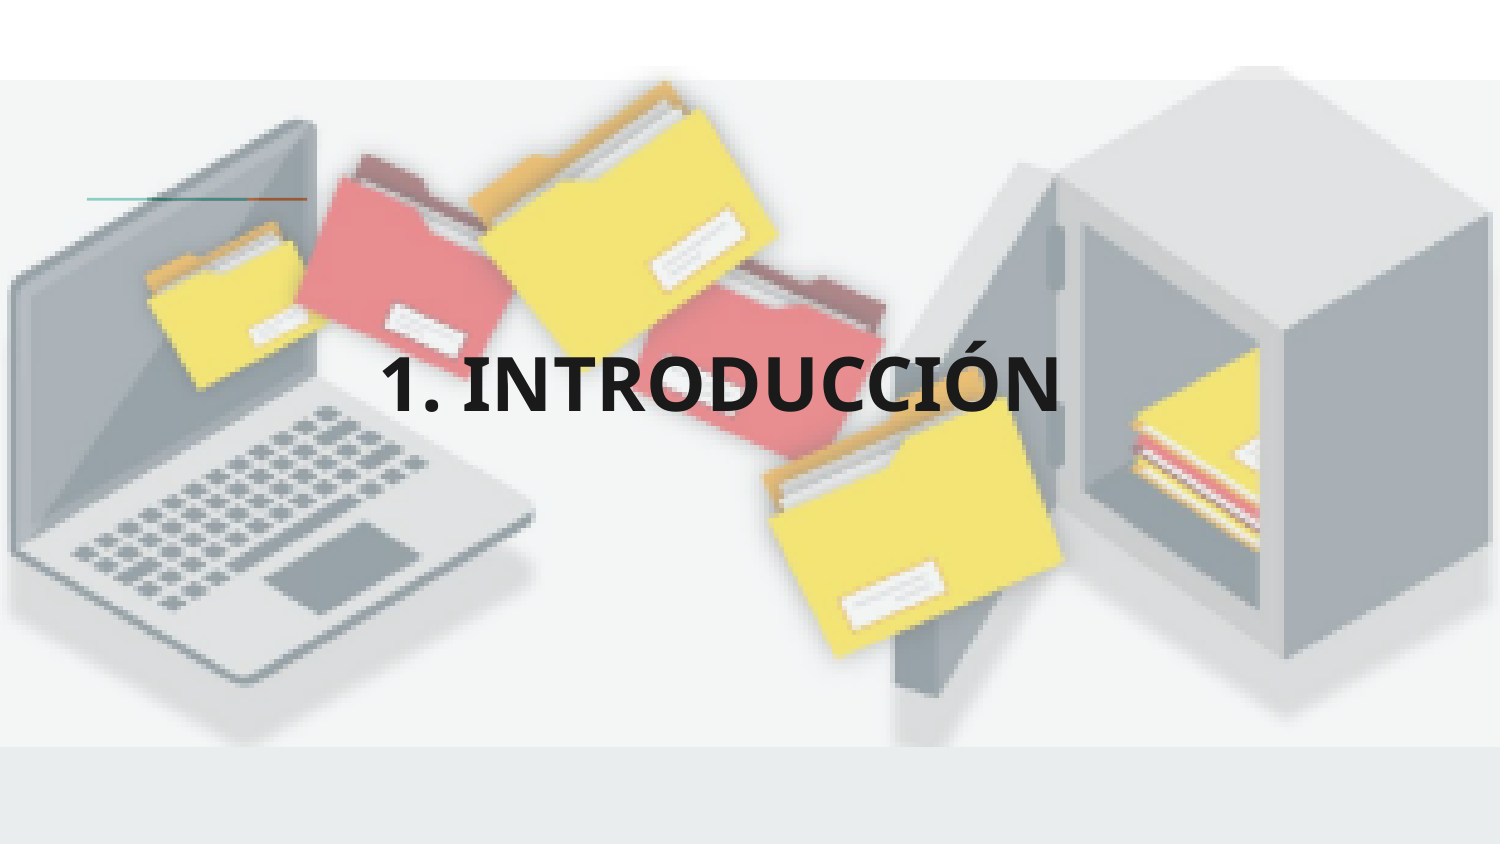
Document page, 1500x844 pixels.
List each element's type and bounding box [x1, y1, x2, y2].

picture [0, 51, 1500, 747]
